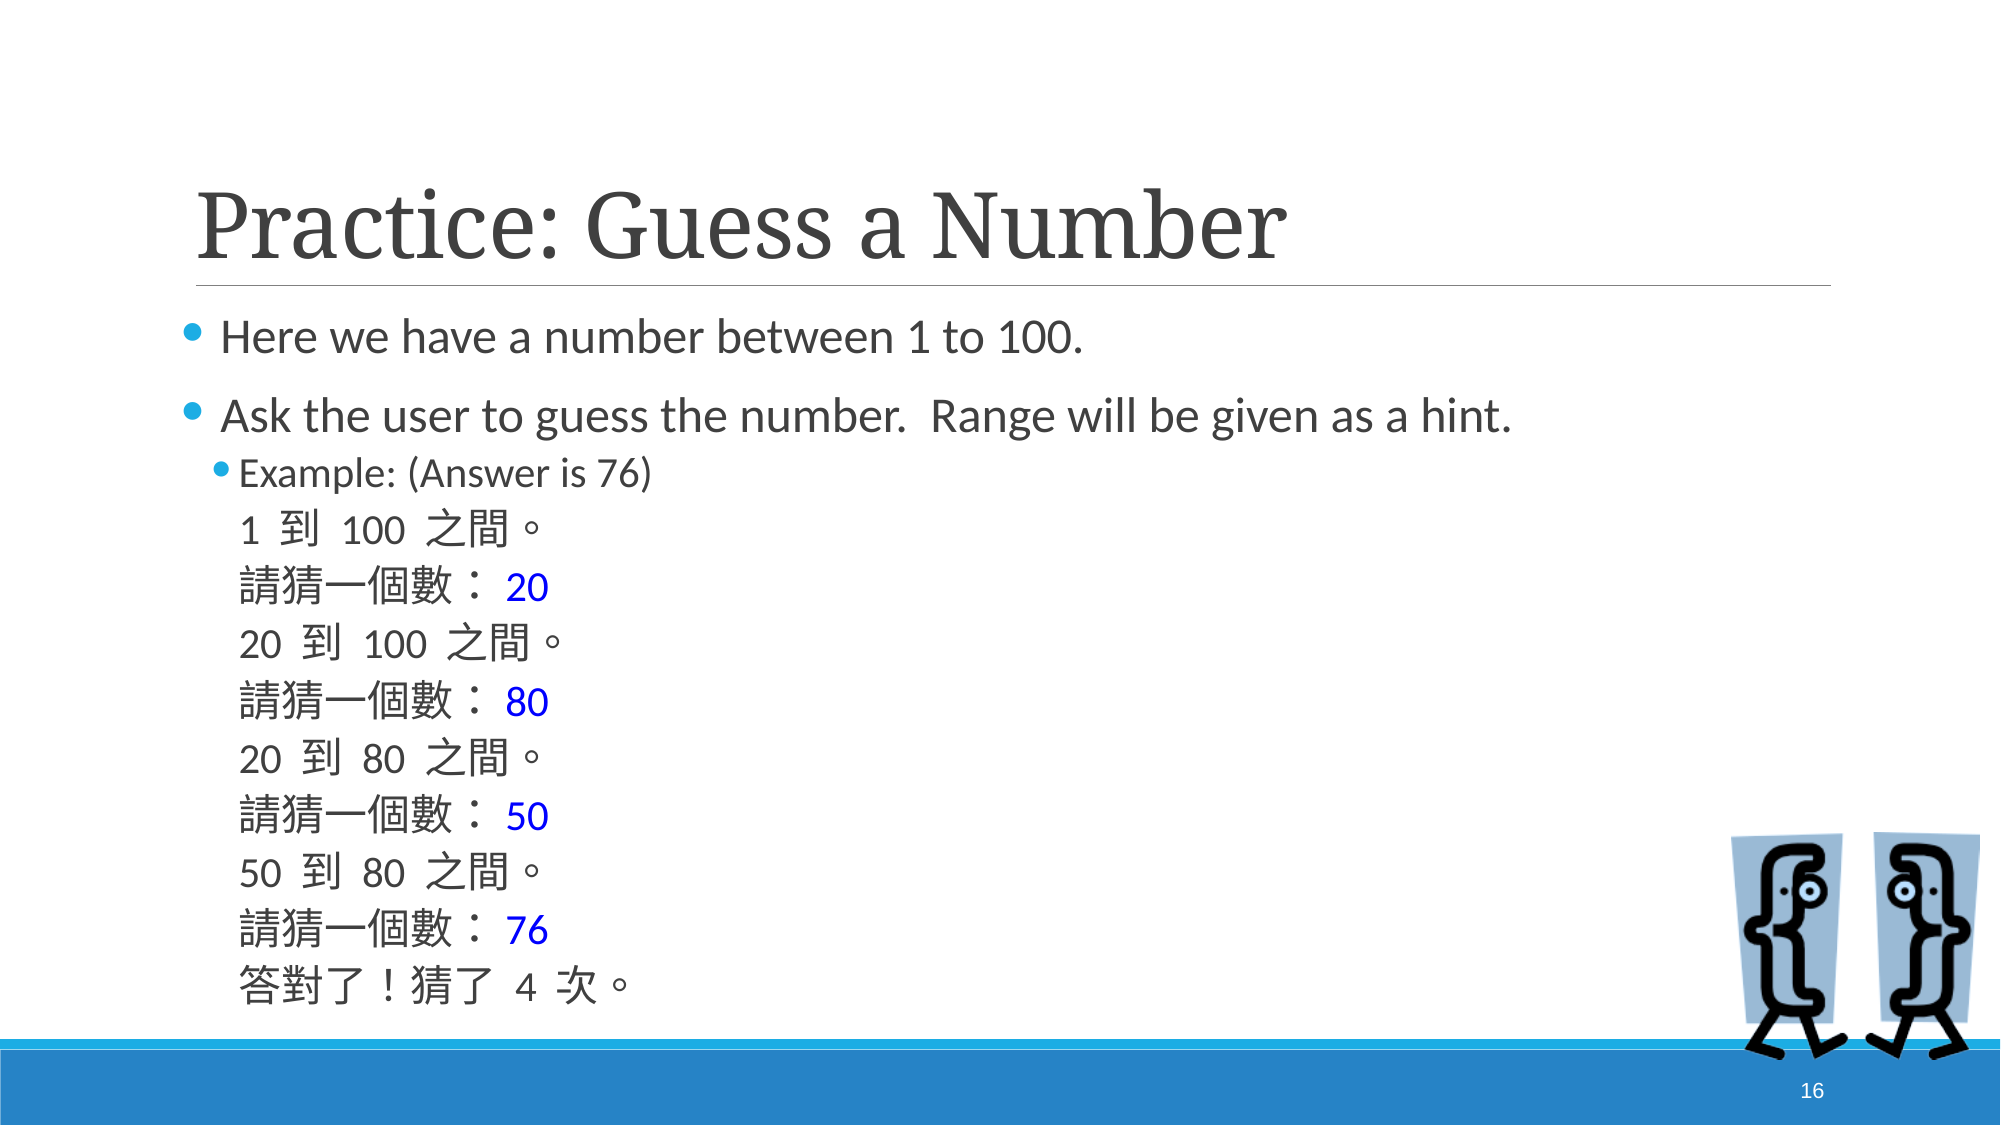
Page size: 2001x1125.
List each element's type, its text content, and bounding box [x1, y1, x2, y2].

title Practice: Guess a Number [180, 47, 1830, 285]
slide_number 16 [1624, 1059, 1840, 1120]
list Here we have a number between 1 to 100. Ask the user to guess the number. Range will be given as a hint. Example: (Answer is 76) 1 到 100 之間。 請猜一個數：20 20 到 100 之間。 請猜一個數：80 20 到 80 之間。 請猜一個數：50 50 到 80 之間。 請猜一個數：76 答對了！猜了 4 次。 [180, 302, 1830, 1024]
